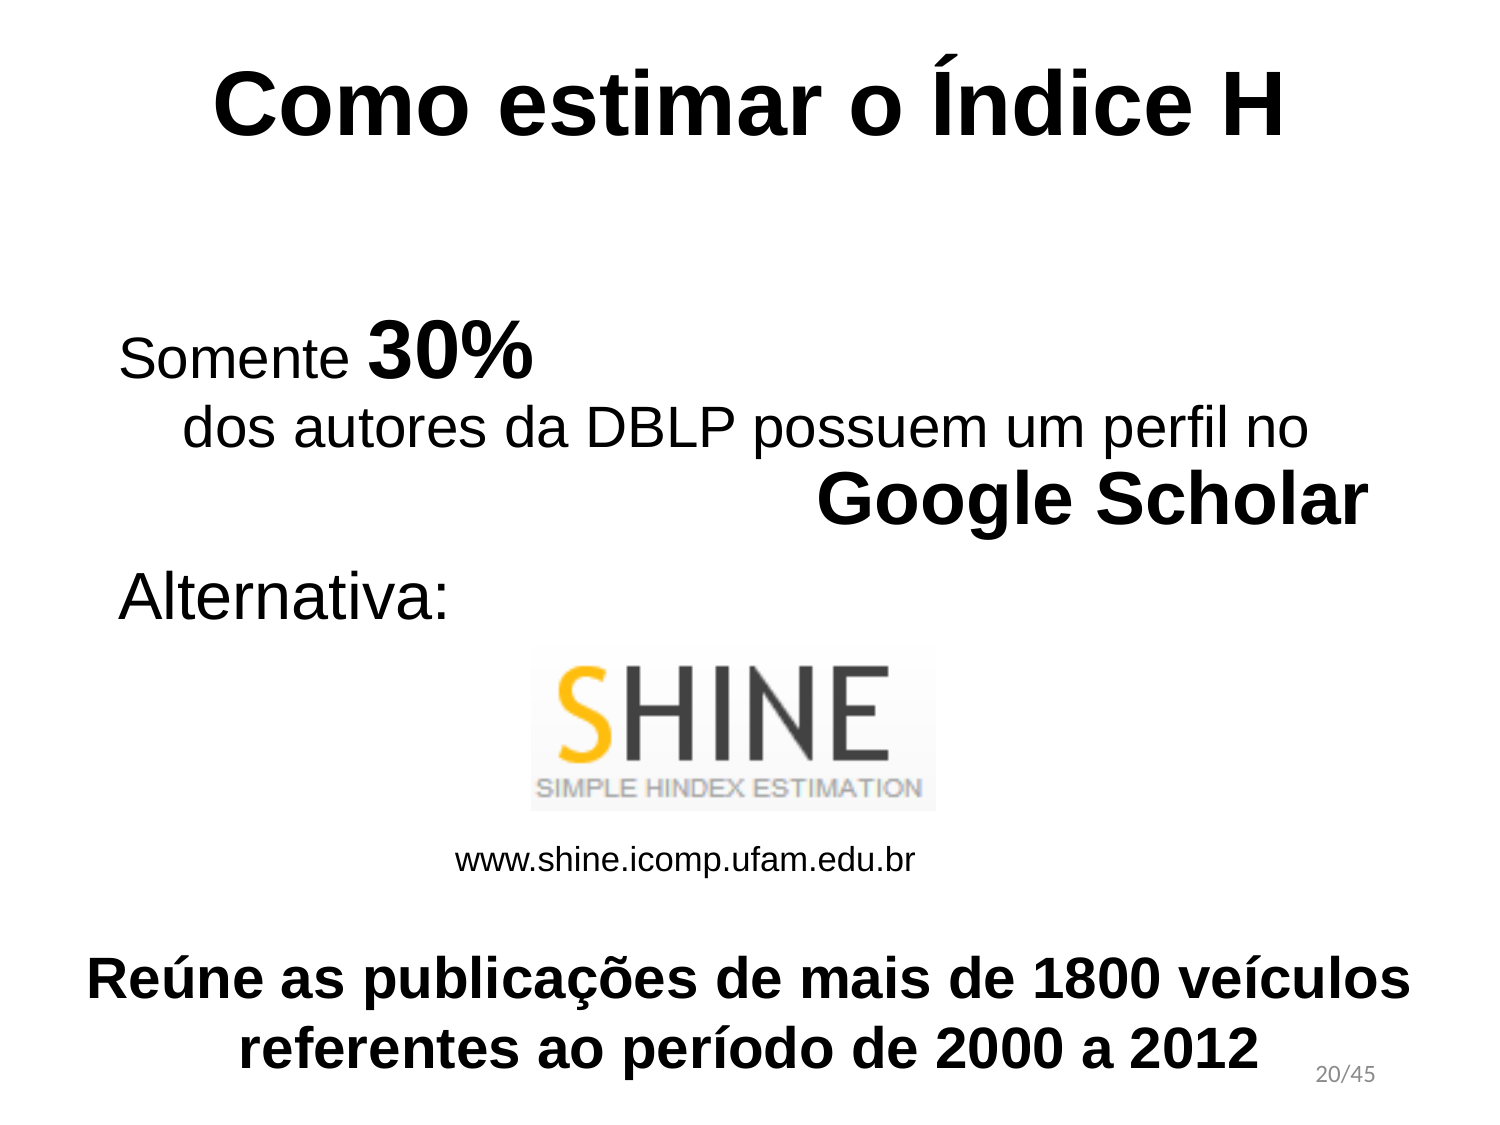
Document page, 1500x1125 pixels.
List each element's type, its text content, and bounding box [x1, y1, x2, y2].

text_box www.shine.icomp.ufam.edu.br [443, 836, 1024, 908]
picture [531, 646, 936, 811]
slide_number 20/45 [1059, 1042, 1397, 1103]
list Somente 30% dos autores da DBLP possuem um perfil no Google Scholar Alternativa: [103, 299, 1397, 932]
title Como estimar o Índice H [103, 26, 1397, 186]
text_box Reúne as publicações de mais de 1800 veículos referentes ao período de 2000 a 2012 [0, 932, 1500, 1088]
